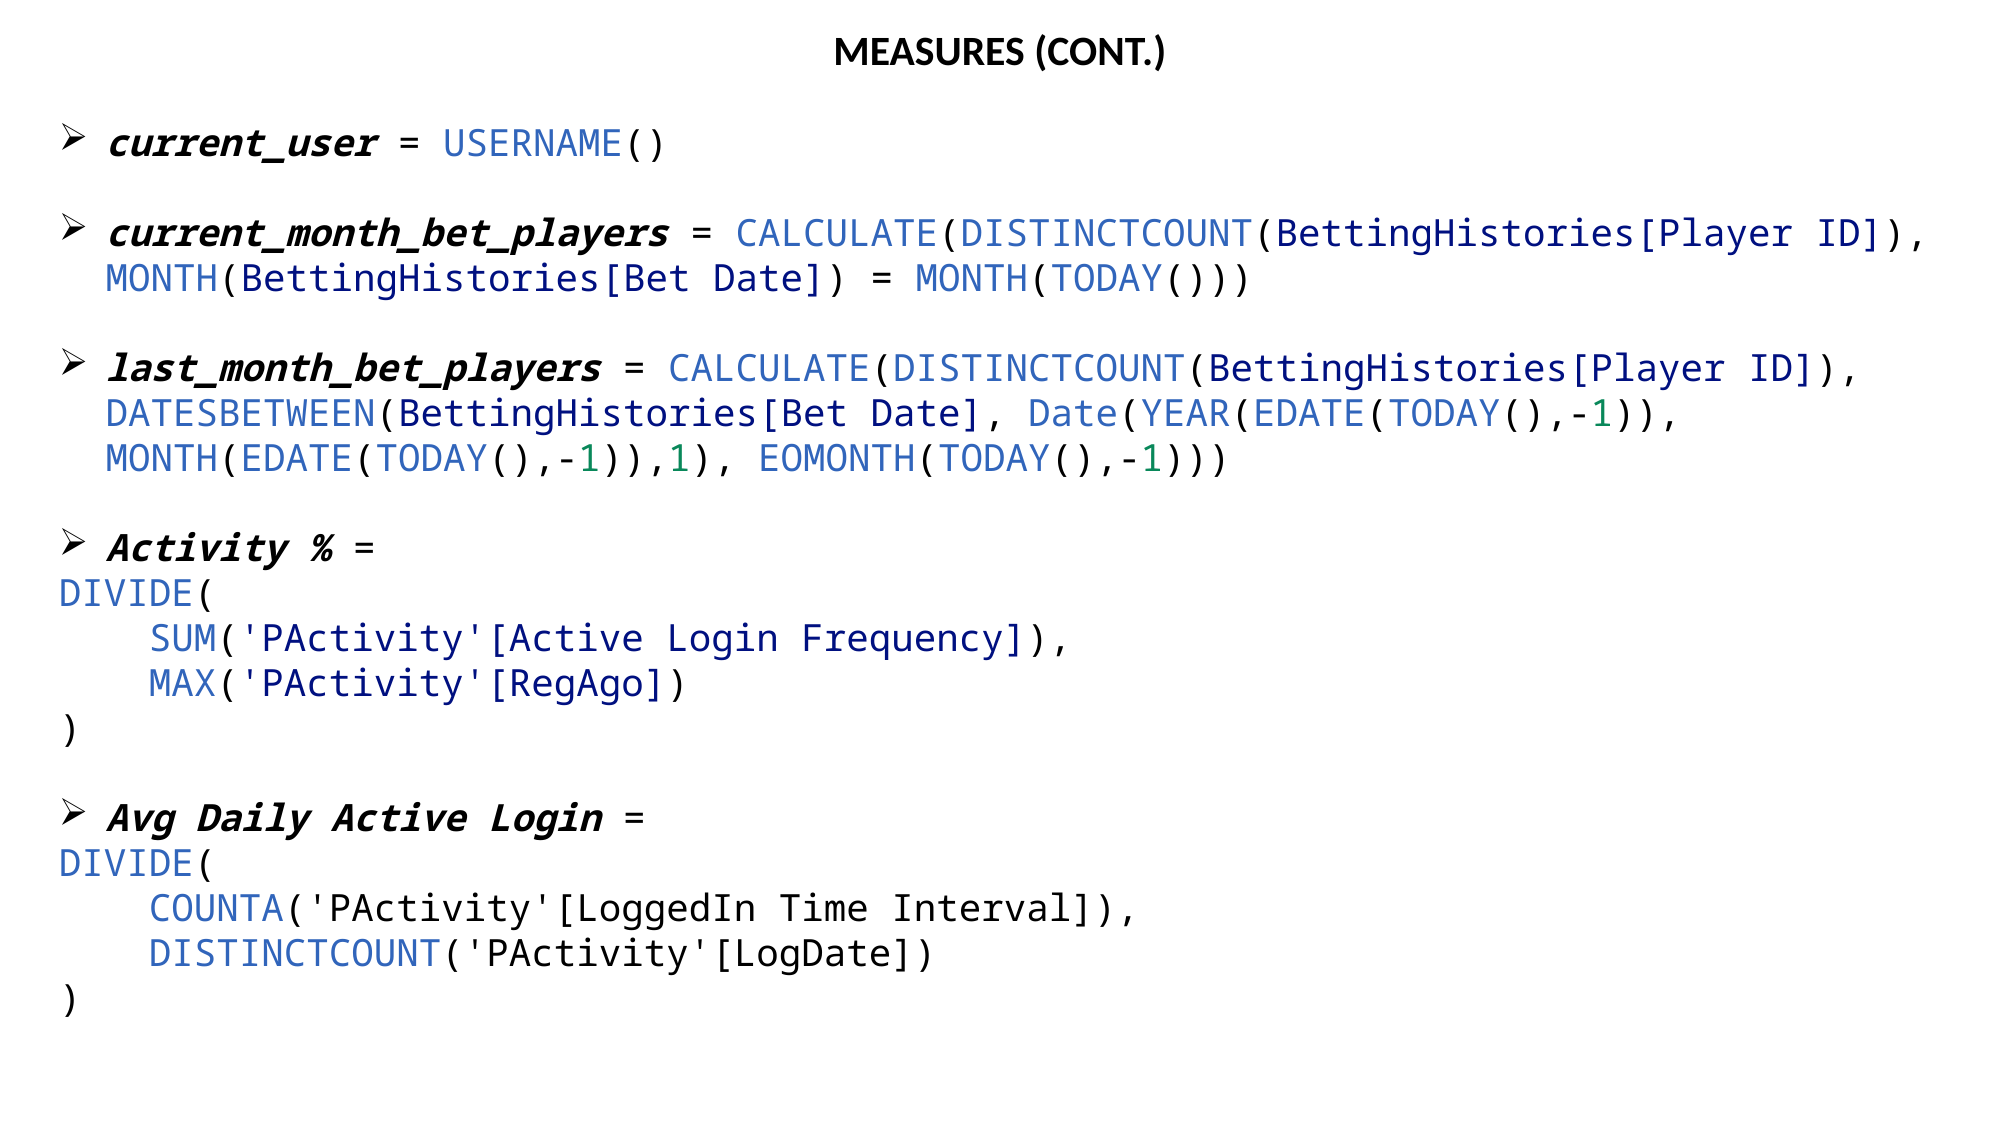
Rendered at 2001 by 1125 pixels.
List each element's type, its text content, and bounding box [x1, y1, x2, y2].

text_box MEASURES (CONT.) current_user = USERNAME() current_month_bet_players = CALCULATE(DISTINCTCOUNT(BettingHistories[Player ID]), MONTH(BettingHistories[Bet Date]) = MONTH(TODAY())) last_month_bet_players = CALCULATE(DISTINCTCOUNT(BettingHistories[Player ID]), DATESBETWEEN(BettingHistories[Bet Date], Date(YEAR(EDATE(TODAY(),-1)), MONTH(EDATE(TODAY(),-1)),1), EOMONTH(TODAY(),-1))) Activity % = DIVIDE( SUM('PActivity'[Active Login Frequency]), MAX('PActivity'[RegAgo]) ) Avg Daily Active Login = DIVIDE( COUNTA('PActivity'[LoggedIn Time Interval]), DISTINCTCOUNT('PActivity'[LogDate]) ) [44, 16, 1956, 1027]
